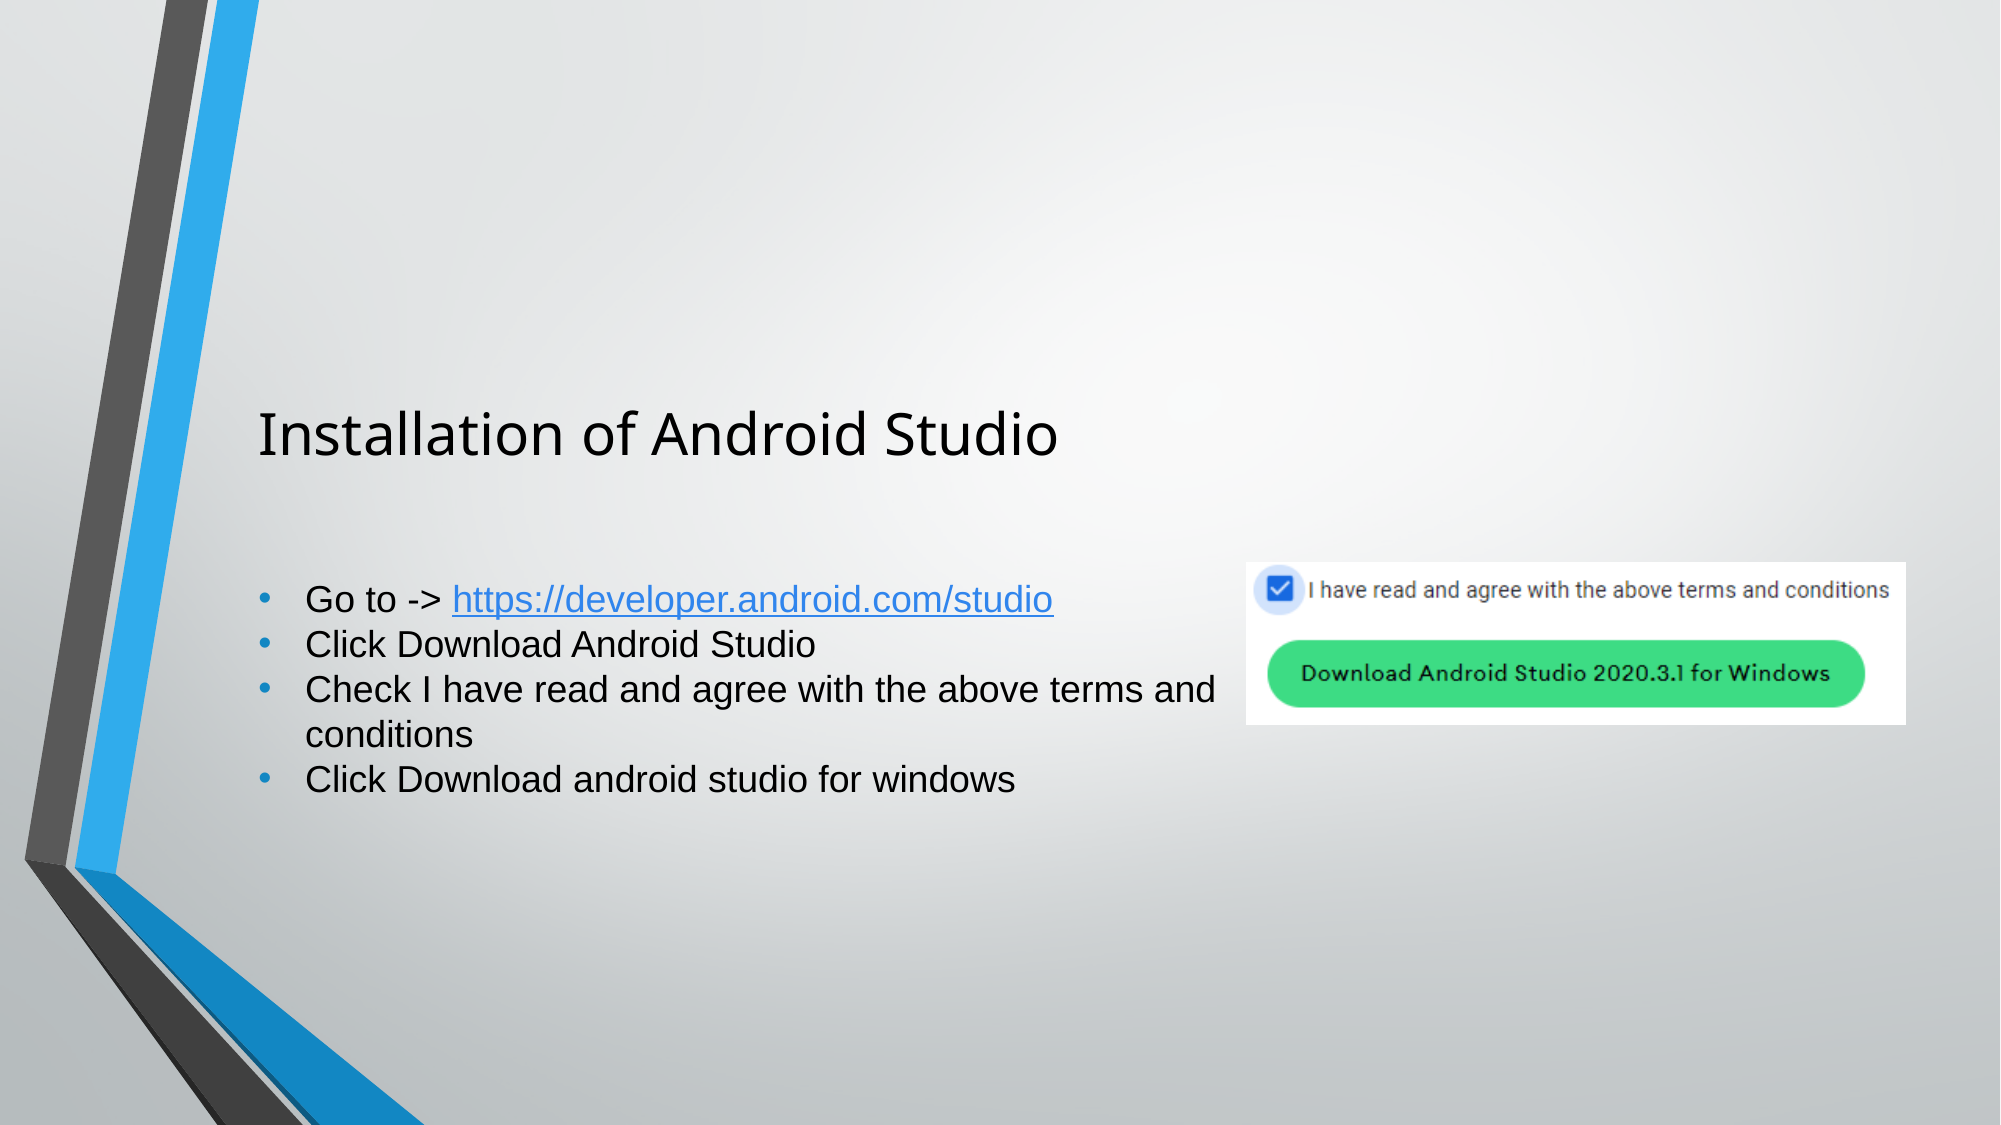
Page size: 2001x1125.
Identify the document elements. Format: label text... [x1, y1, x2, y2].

title Installation of Android Studio [243, 249, 1134, 475]
list Go to -> https://developer.android.com/studio Click Download Android Studio Check I have read and agree with the above terms and conditions Click Download android studio for windows [243, 512, 1247, 864]
picture [1246, 562, 1907, 726]
